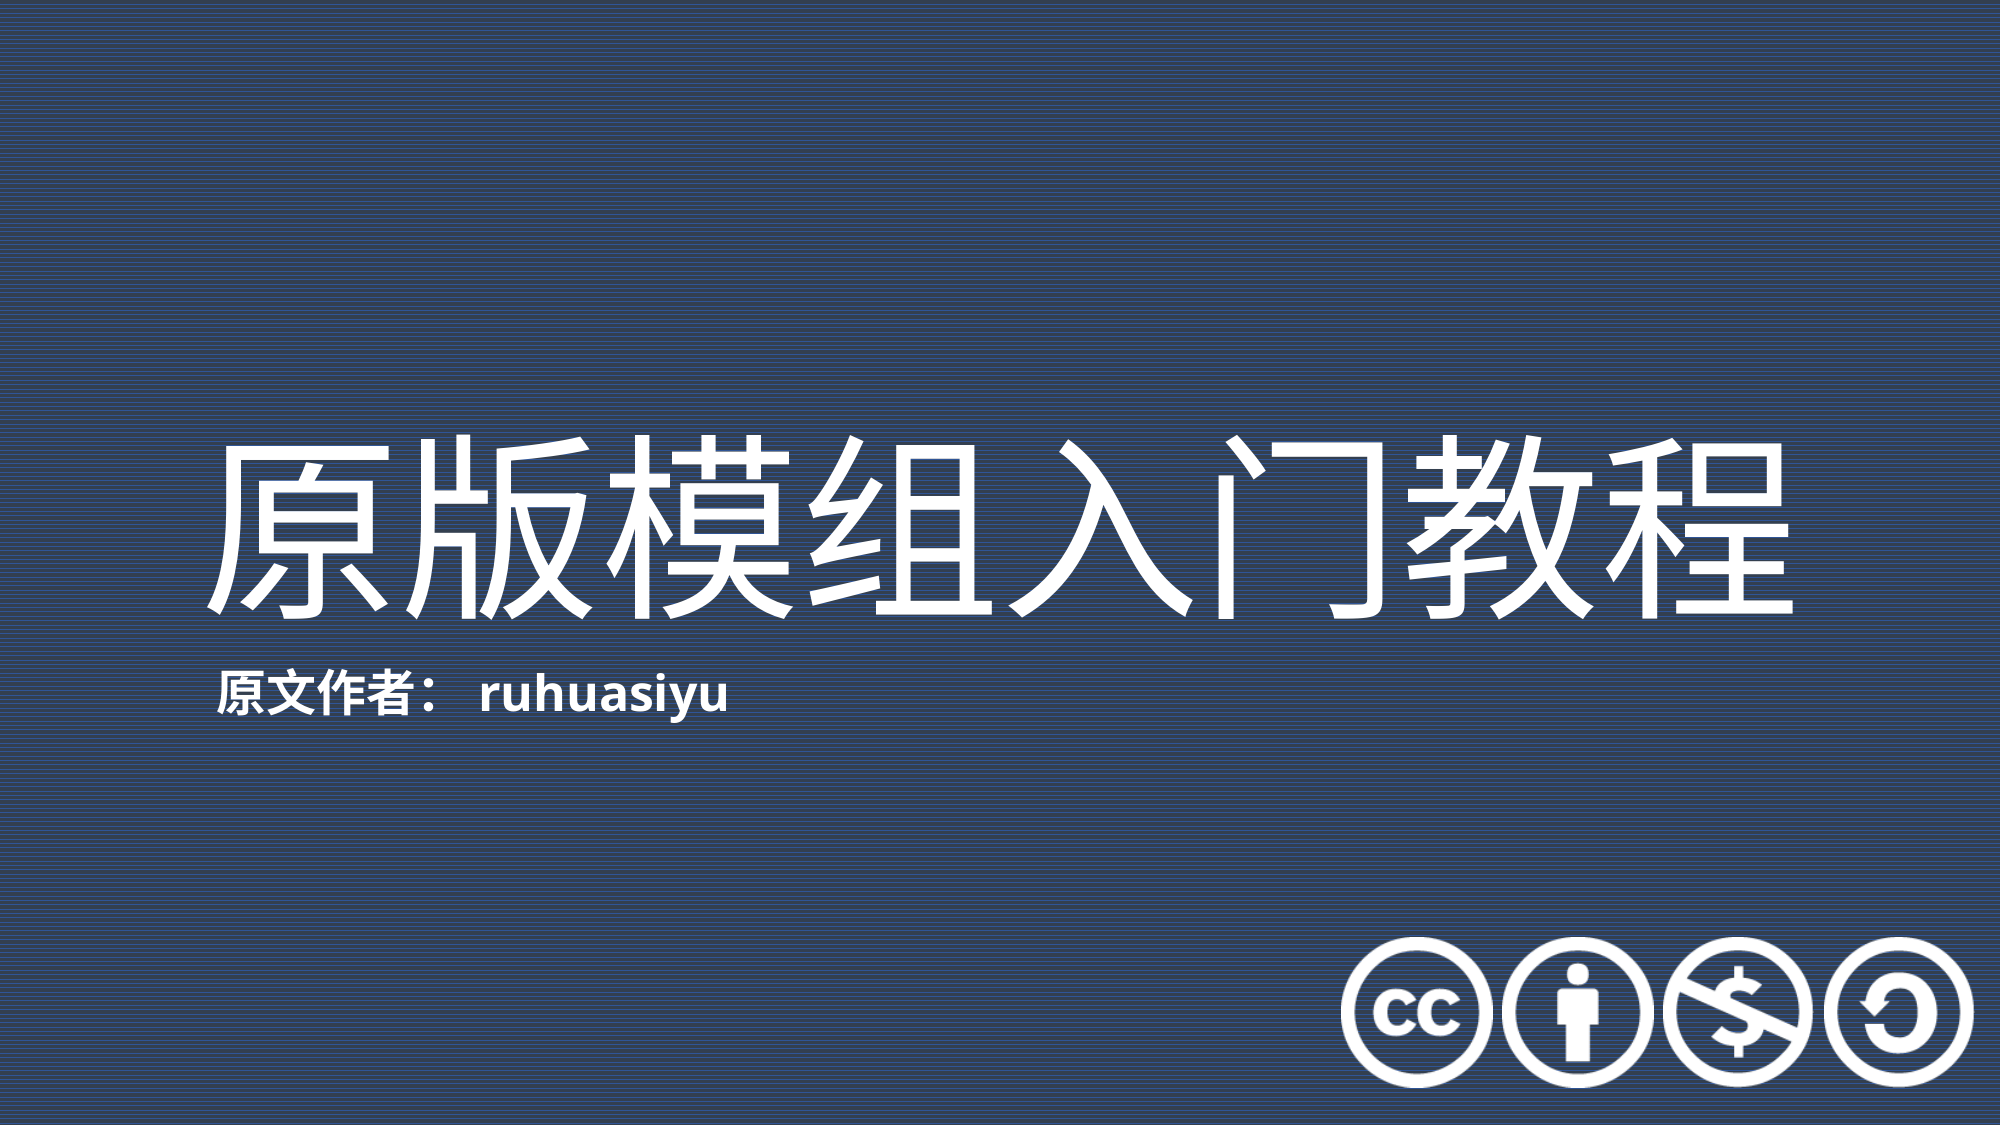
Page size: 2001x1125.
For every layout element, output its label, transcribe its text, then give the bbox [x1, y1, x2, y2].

text_box 原版模组入门教程 [175, 396, 1825, 652]
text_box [1341, 937, 1975, 1088]
text_box 原文作者：ruhuasiyu [201, 653, 761, 729]
